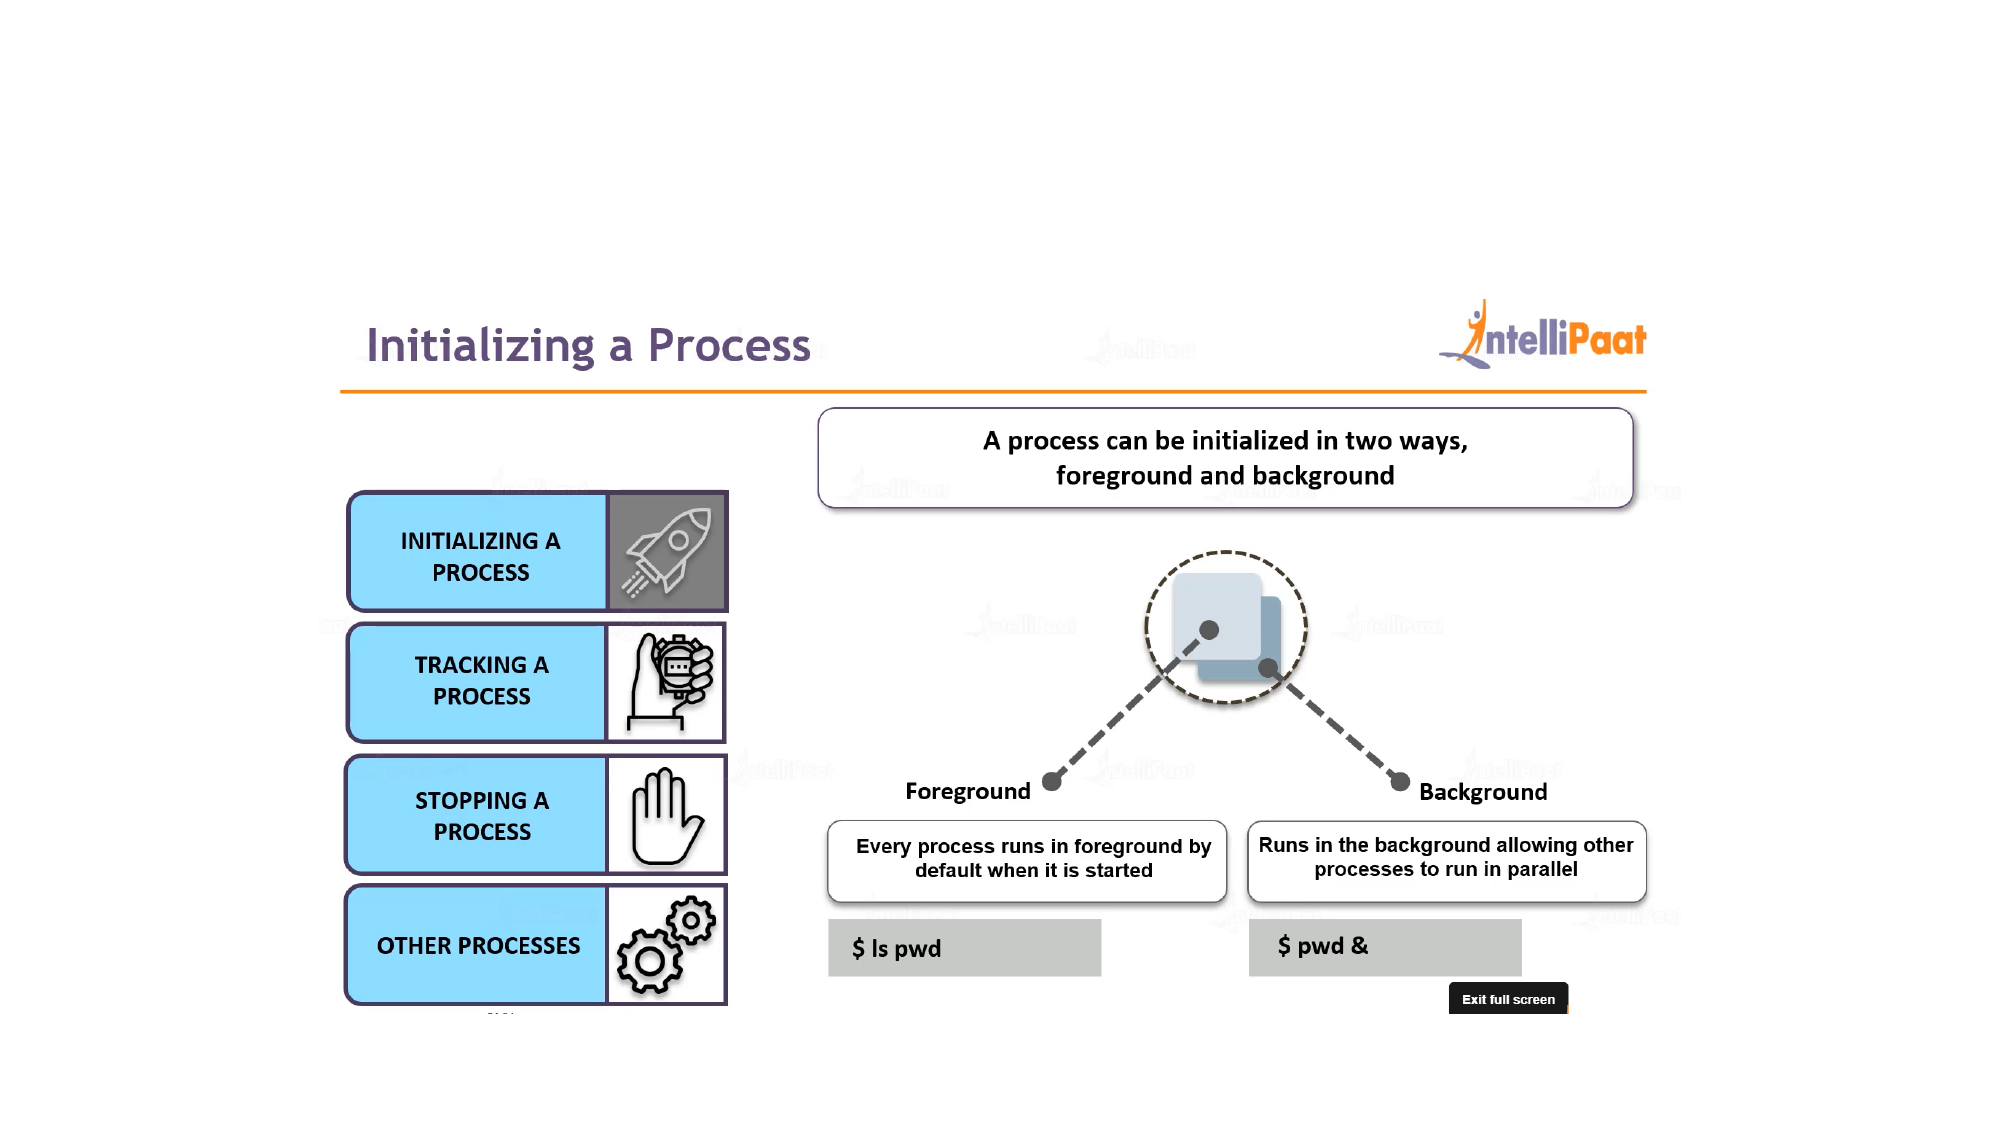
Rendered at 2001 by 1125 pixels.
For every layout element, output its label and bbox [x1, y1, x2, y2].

list [319, 299, 1681, 1014]
